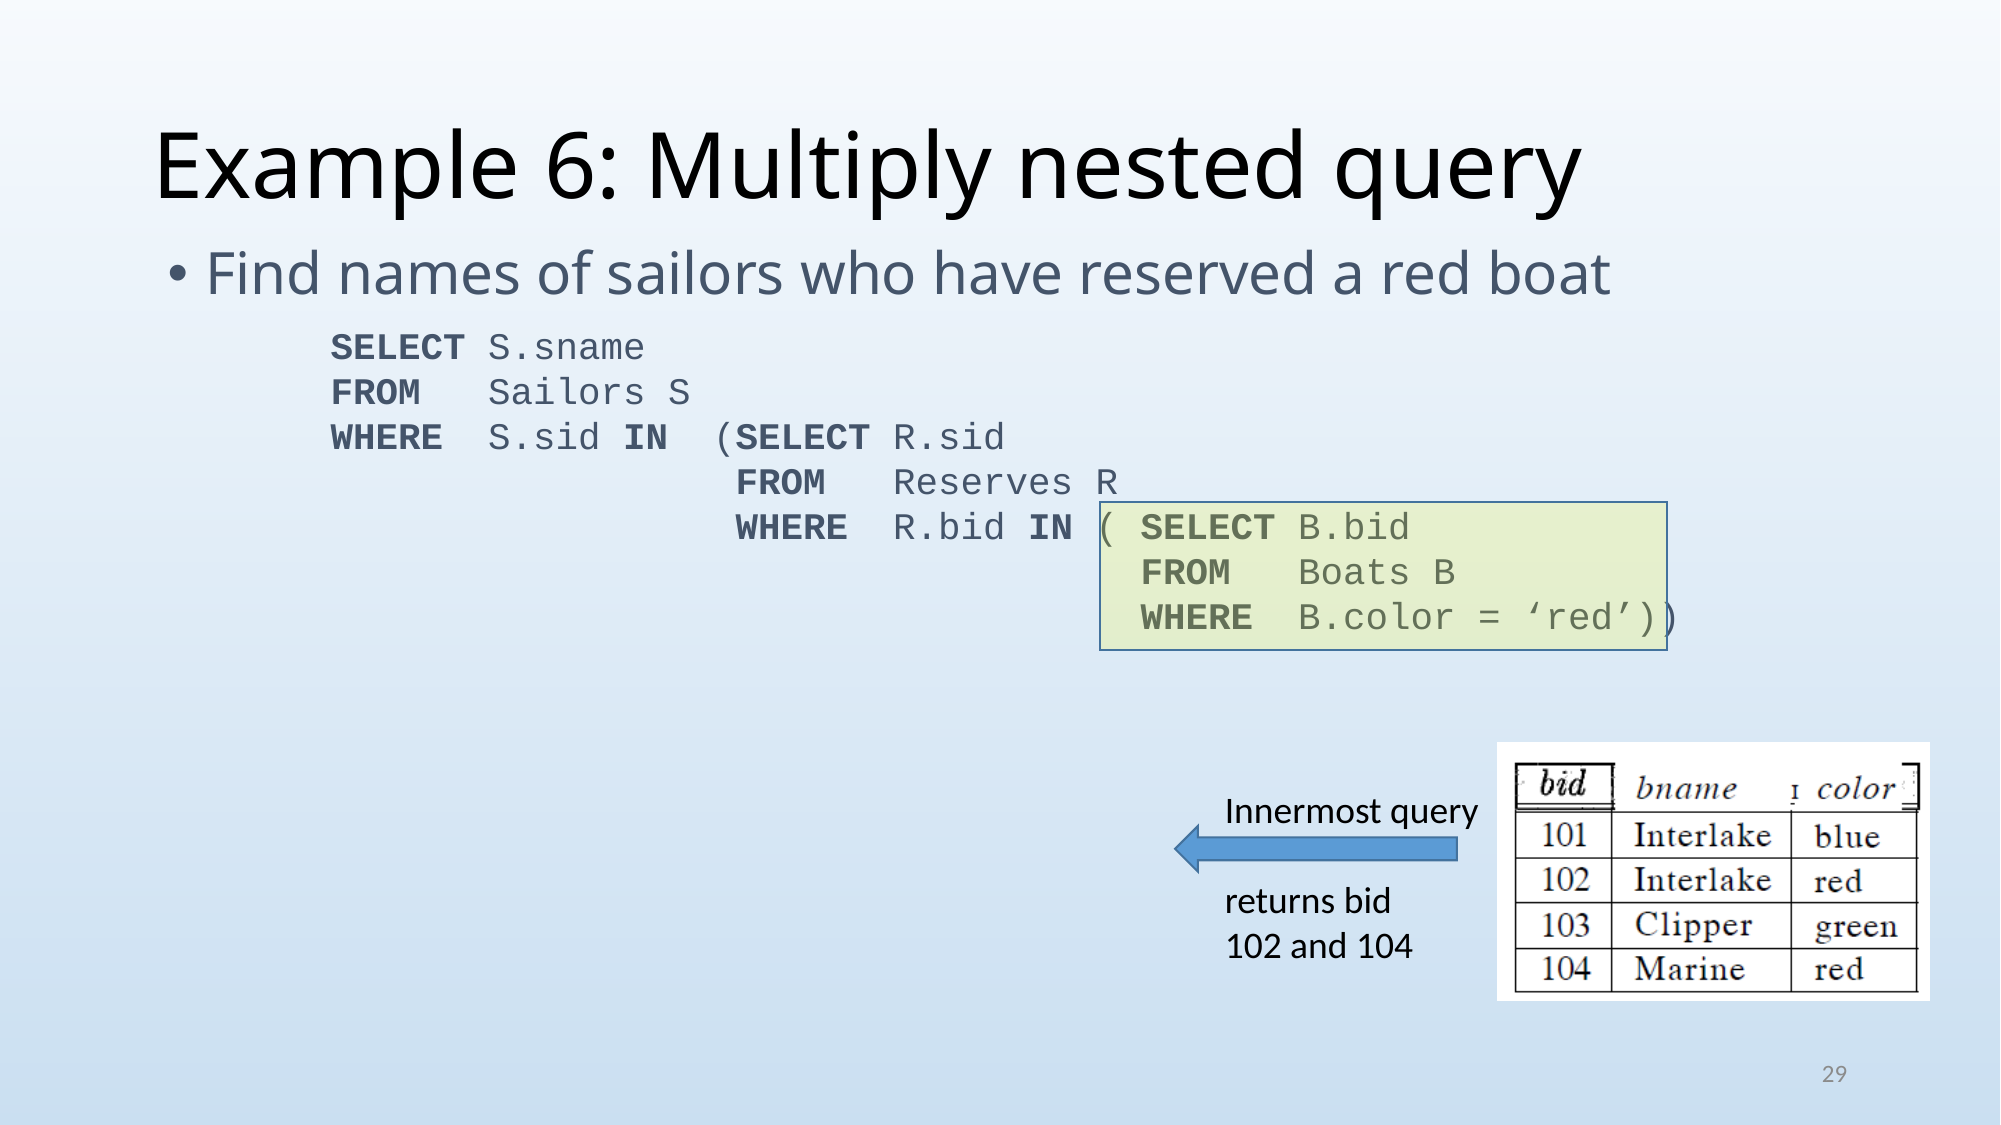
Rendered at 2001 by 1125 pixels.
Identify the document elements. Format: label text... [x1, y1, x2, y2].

slide_number 29 [1412, 1042, 1863, 1103]
text_box SELECT S.sname FROM Sailors S WHERE S.sid IN (SELECT R.sid FROM Reserves R WHERE R.bid IN ( SELECT B.bid FROM Boats B WHERE B.color = ‘red’)) [315, 315, 1715, 645]
text_box [1099, 501, 1668, 651]
title Example 6: Multiply nested query [137, 59, 1863, 278]
text_box [1173, 823, 1209, 875]
text_box Innermost query returns bid 102 and 104 [1209, 778, 1494, 974]
list Find names of sailors who have reserved a red boat [152, 236, 1878, 951]
picture [1496, 742, 1930, 1001]
